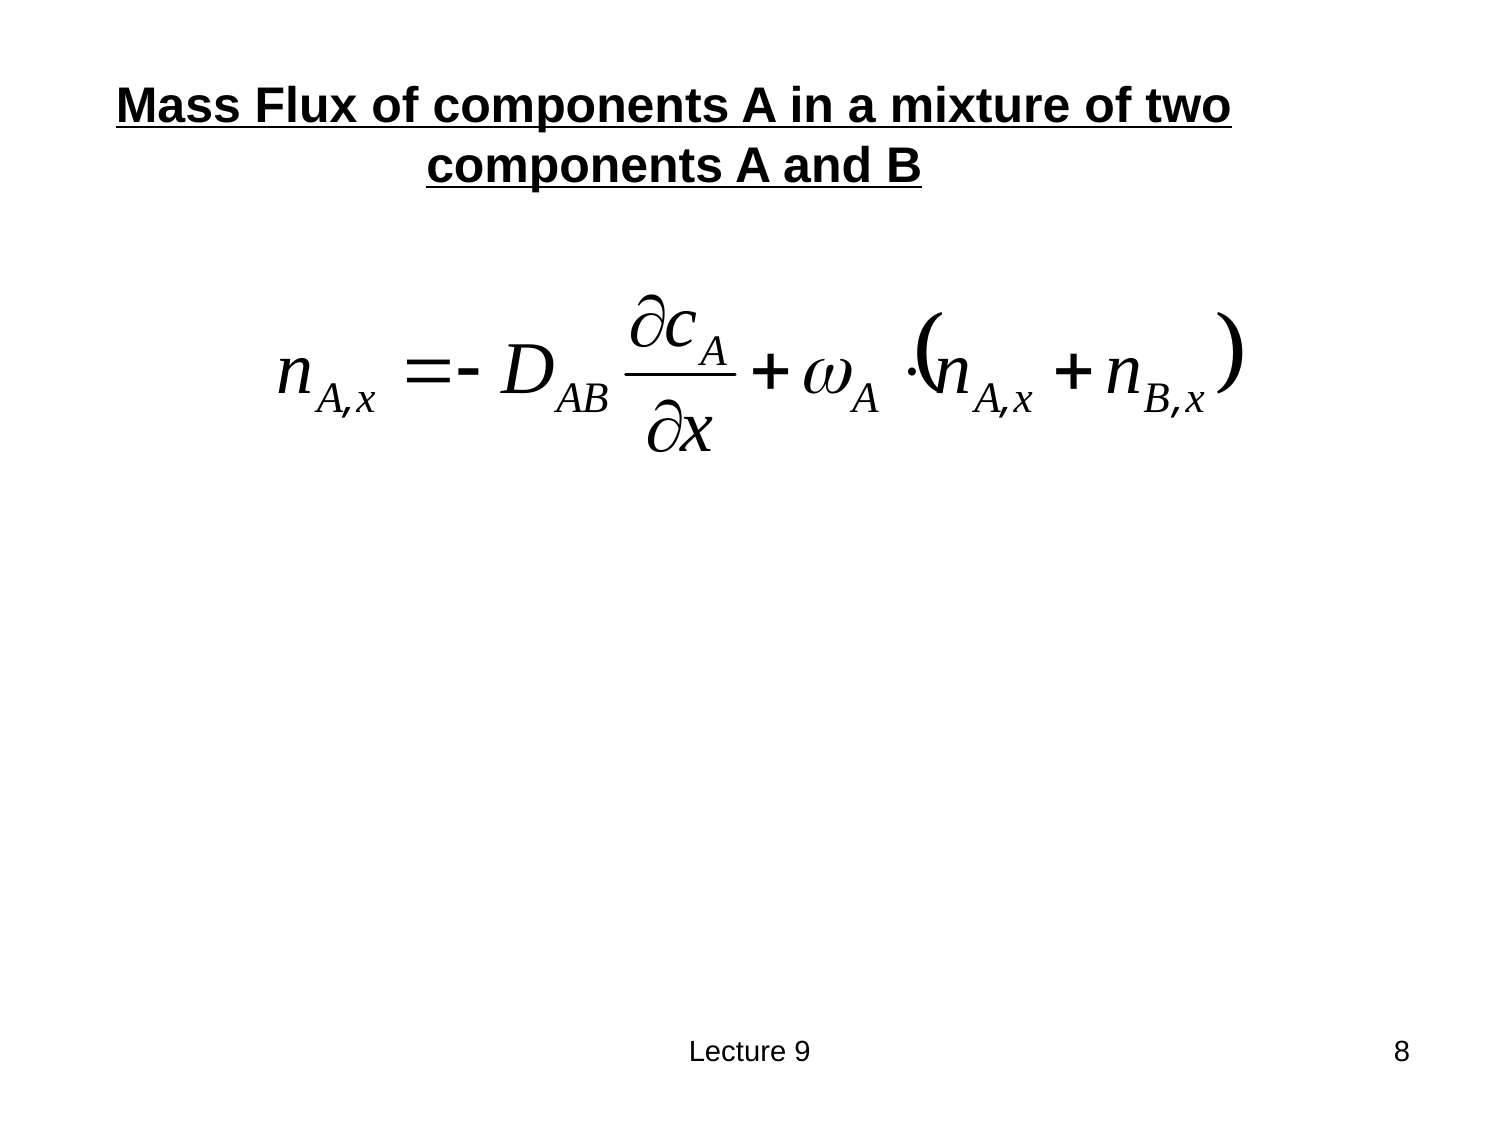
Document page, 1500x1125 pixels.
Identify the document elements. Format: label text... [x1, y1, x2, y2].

text_box Mass Flux of components A in a mixture of two components A and B [100, 65, 1248, 201]
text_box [266, 275, 1244, 465]
footer Lecture 9 [512, 1024, 988, 1103]
slide_number 8 [1074, 1024, 1425, 1103]
